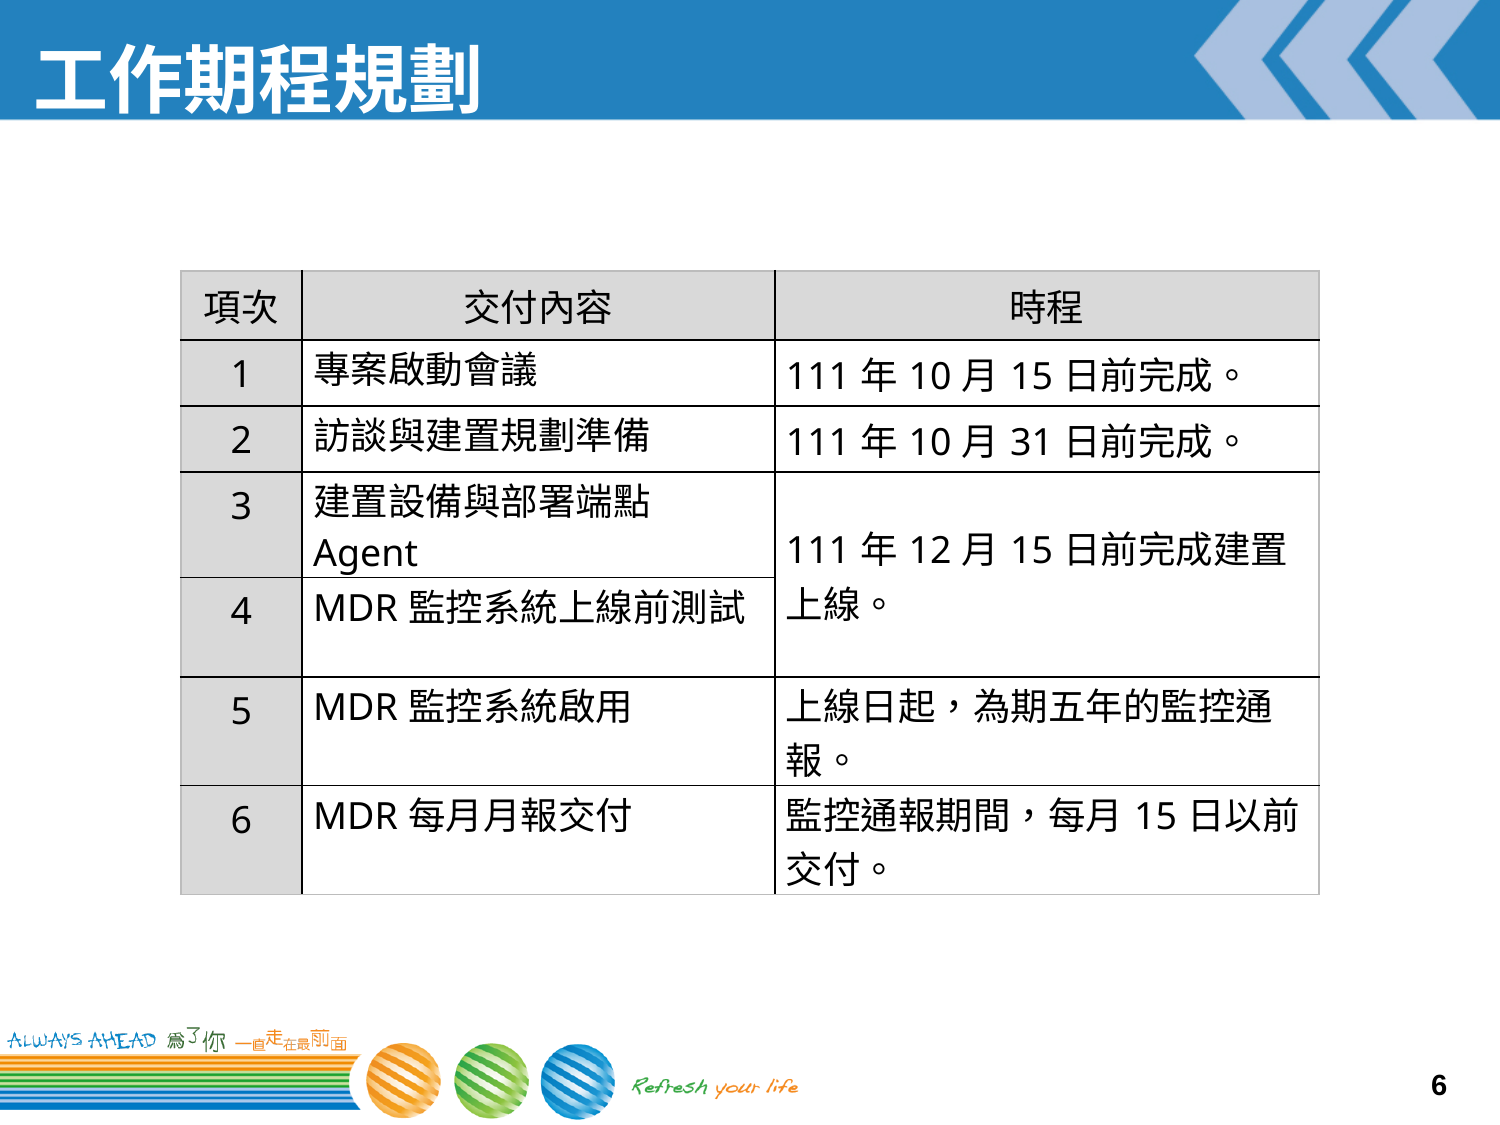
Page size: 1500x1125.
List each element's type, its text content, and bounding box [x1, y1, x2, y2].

table_cell 3 [182, 473, 301, 577]
title 工作期程規劃 [18, 12, 1369, 138]
table_cell 建置設備與部署端點Agent [303, 473, 774, 577]
table_cell 2 [182, 407, 301, 471]
table_cell MDR監控系統上線前測試 [303, 578, 774, 676]
table_cell 監控通報期間，每月15日以前交付。 [776, 786, 1318, 894]
table_cell 111年10月15日前完成。 [776, 341, 1318, 405]
table_cell 專案啟動會議 [303, 341, 774, 405]
slide_number 6 [1387, 1058, 1463, 1104]
table_cell 5 [182, 678, 301, 785]
table_cell 111年12月15日前完成建置上線。 [776, 473, 1318, 676]
table_cell 111年10月31日前完成。 [776, 407, 1318, 471]
table_cell 4 [182, 578, 301, 676]
table_header 項次 [182, 272, 301, 339]
table_cell MDR監控系統啟用 [303, 678, 774, 785]
picture [0, 0, 1500, 124]
table_header 交付內容 [303, 272, 774, 339]
picture [0, 1018, 821, 1125]
table_cell 6 [182, 786, 301, 894]
table_cell 上線日起，為期五年的監控通報。 [776, 678, 1318, 785]
table_cell 訪談與建置規劃準備 [303, 407, 774, 471]
table_cell 1 [182, 341, 301, 405]
table_cell MDR每月月報交付 [303, 786, 774, 894]
table_header 時程 [776, 272, 1318, 339]
